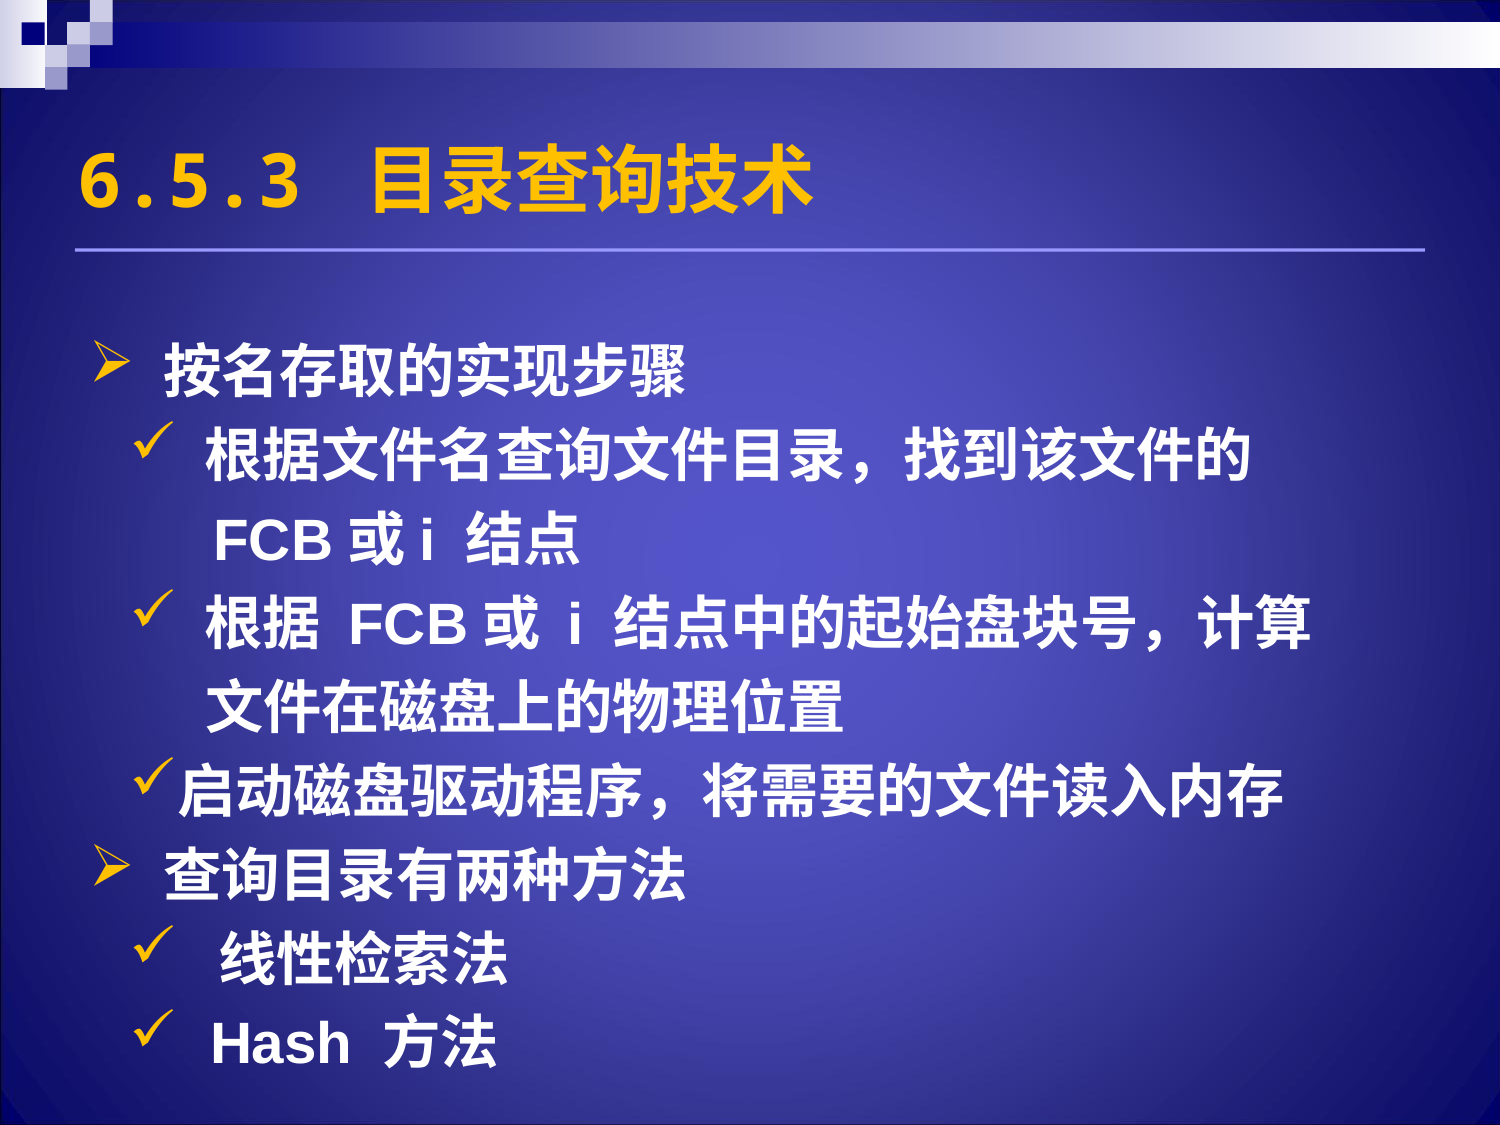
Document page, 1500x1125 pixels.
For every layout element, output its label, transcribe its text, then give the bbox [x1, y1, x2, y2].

text_box 按名存取的实现步骤 根据文件名查询文件目录，找到该文件的 FCB或i 结点 根据 FCB或 i 结点中的起始盘块号，计算 文件在磁盘上的物理位置 启动磁盘驱动程序，将需要的文件读入内存 查询目录有两种方法 线性检索法 Hash 方法 [75, 312, 1450, 1083]
picture [47, 0, 89, 45]
text_box 6.5.3 目录查询技术 [62, 99, 853, 235]
picture [0, 67, 1500, 1125]
picture [113, 0, 1500, 22]
